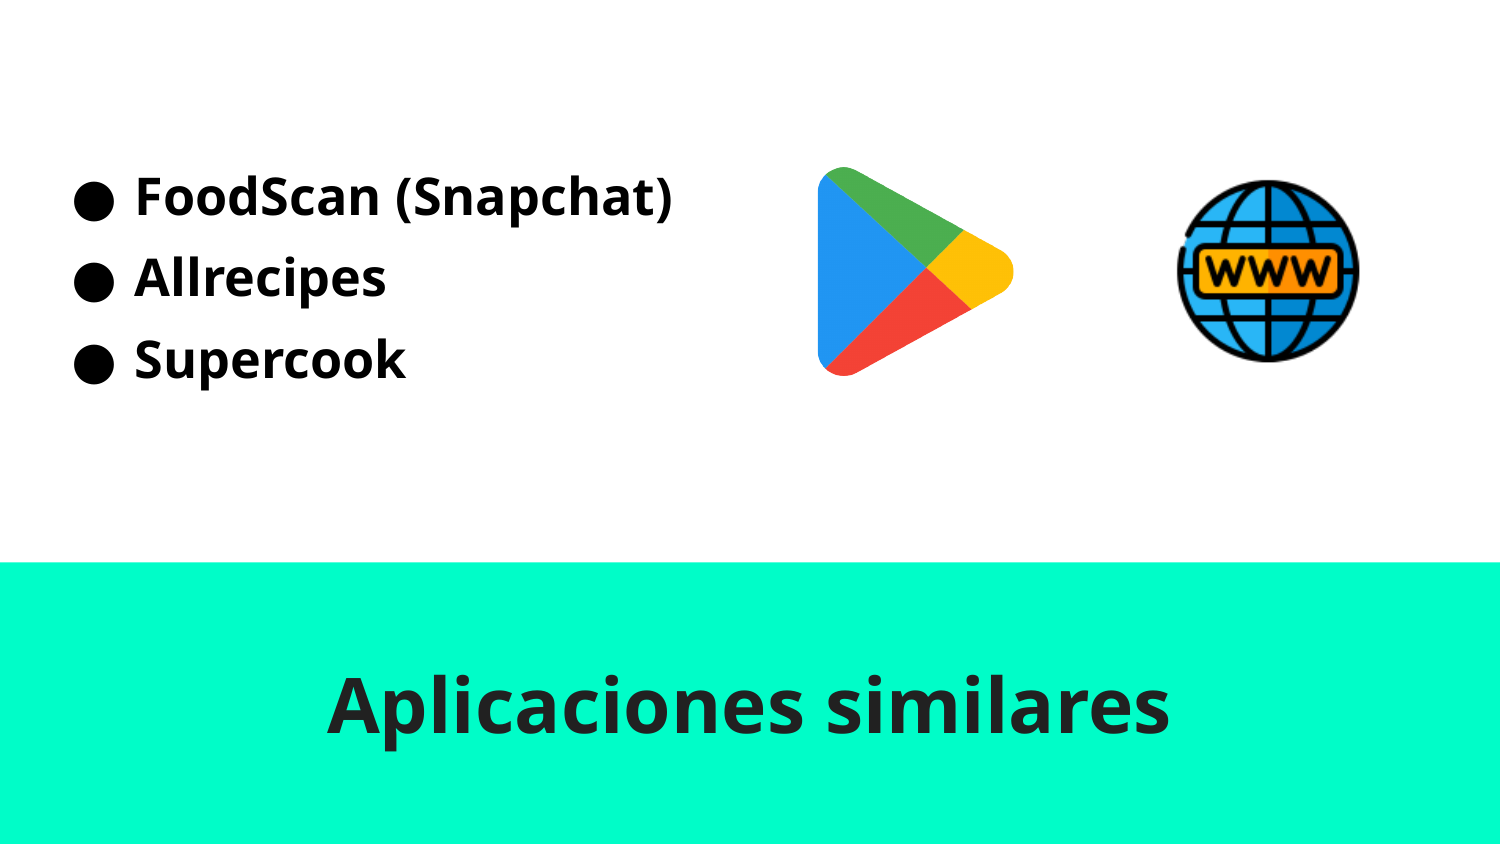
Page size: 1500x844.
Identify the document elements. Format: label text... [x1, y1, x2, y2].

picture [1168, 171, 1369, 372]
subtitle FoodScan (Snapchat) Allrecipes Supercook [44, 100, 800, 443]
title Aplicaciones similares [96, 635, 1404, 772]
picture [811, 167, 1020, 376]
